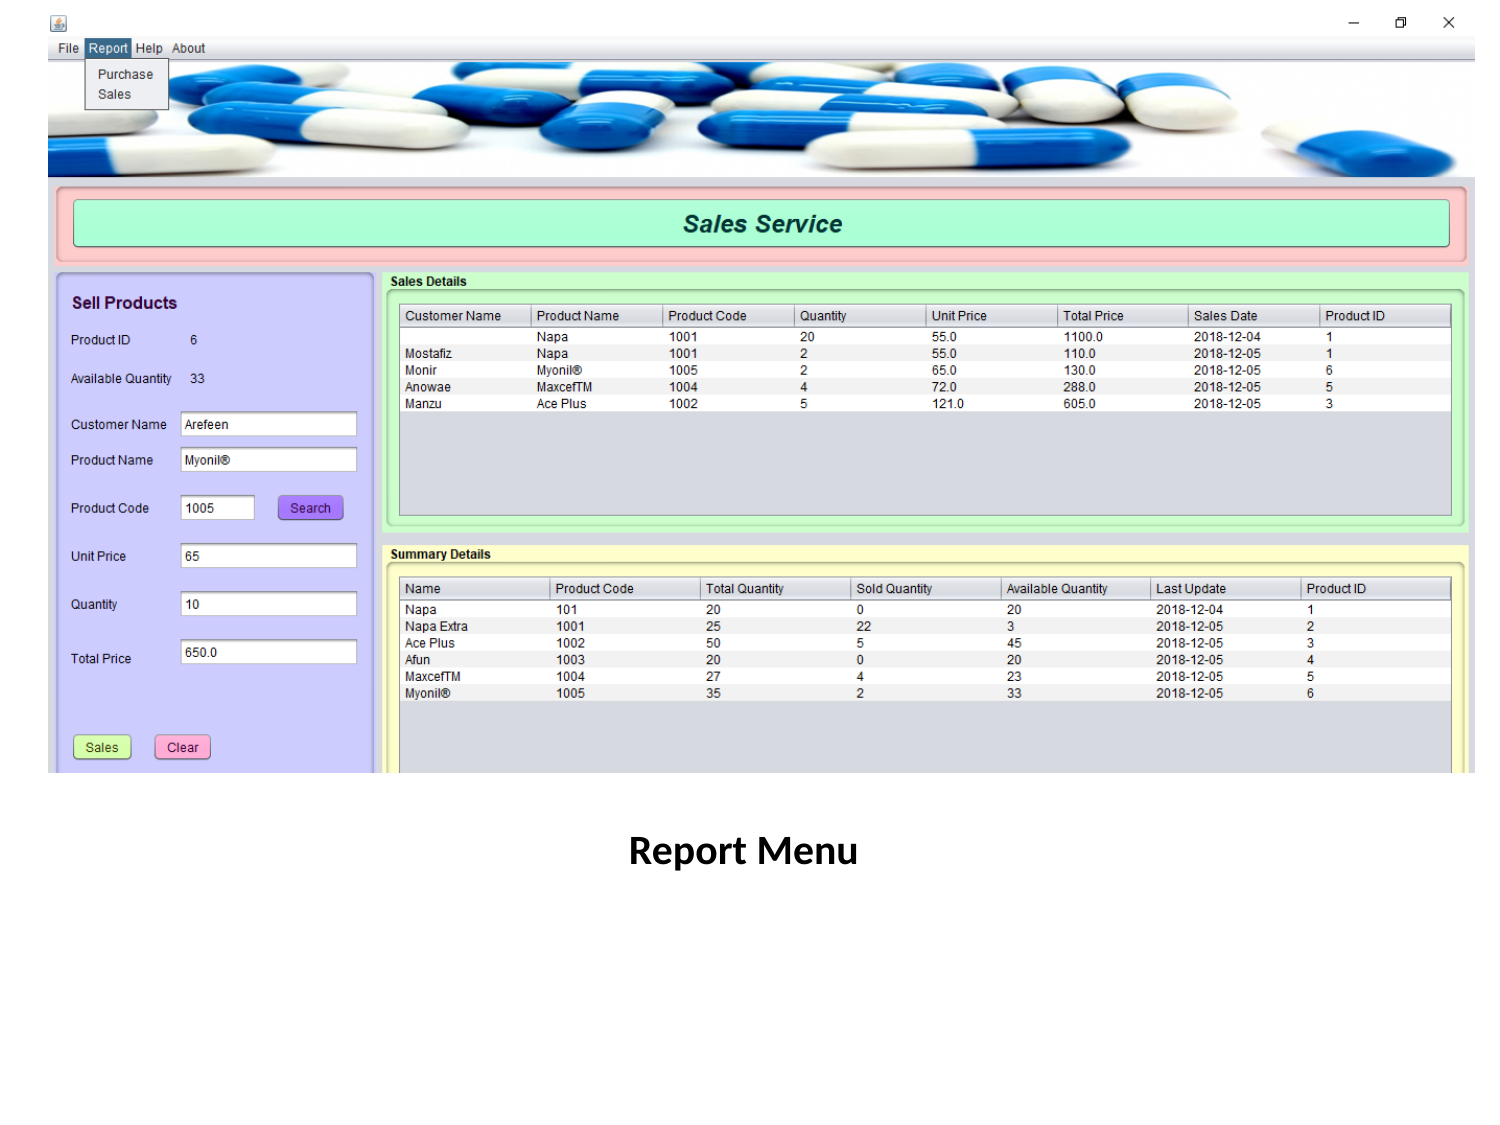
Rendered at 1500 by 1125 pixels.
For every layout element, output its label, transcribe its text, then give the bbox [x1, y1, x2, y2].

title Report Menu [294, 787, 1194, 881]
picture [47, 12, 1476, 776]
